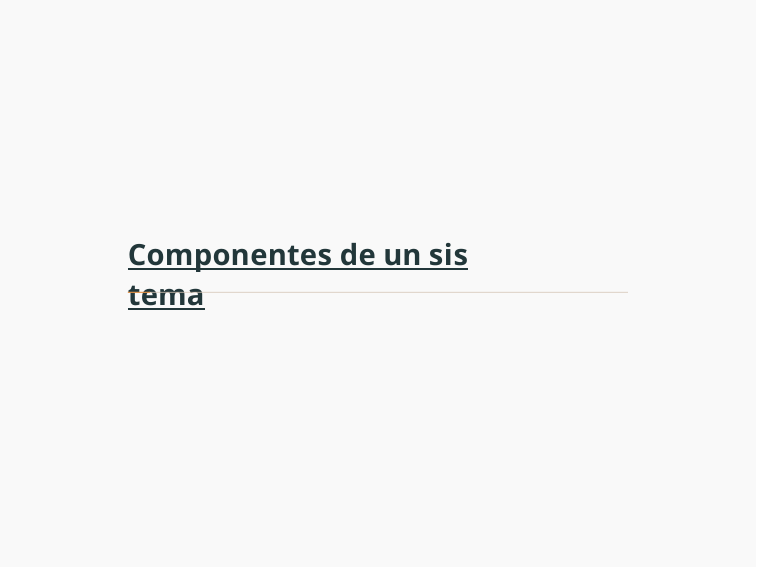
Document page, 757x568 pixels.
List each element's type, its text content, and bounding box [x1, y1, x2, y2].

text_box Componentes de un sistema [125, 233, 513, 294]
text_box Componentes de un sistema [125, 299, 513, 316]
